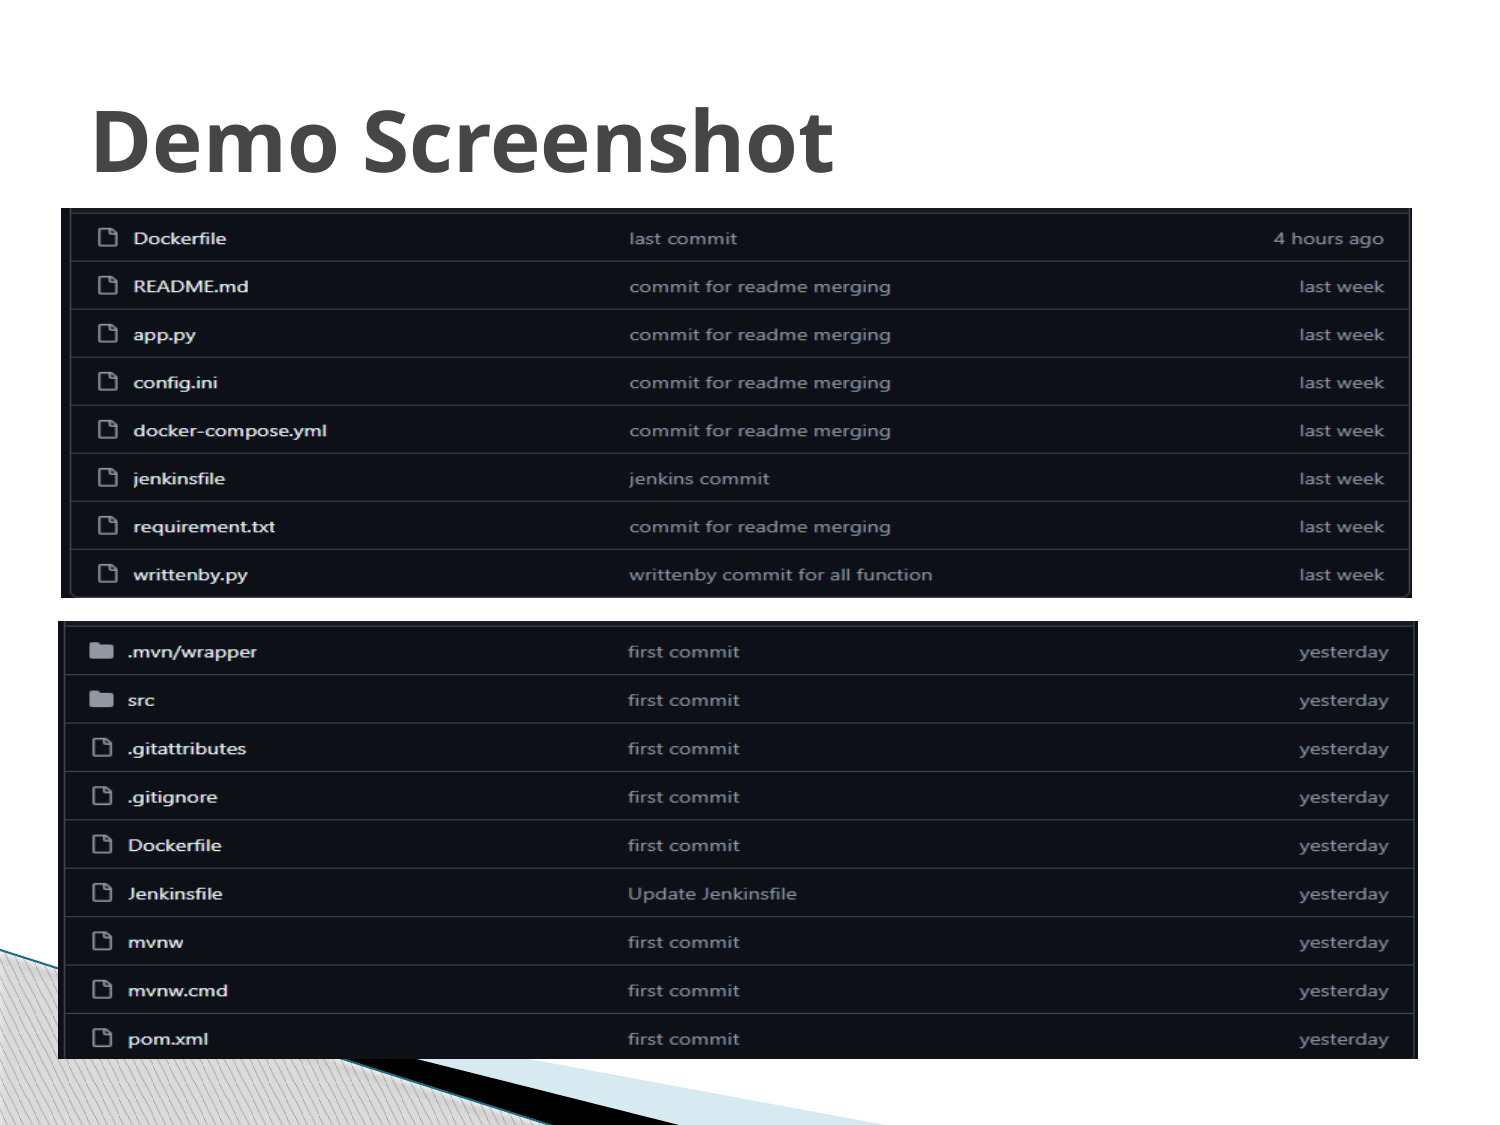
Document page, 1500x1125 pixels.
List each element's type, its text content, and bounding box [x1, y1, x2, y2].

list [60, 207, 1412, 599]
title Demo Screenshot [75, 45, 1425, 233]
picture [58, 621, 1418, 1059]
